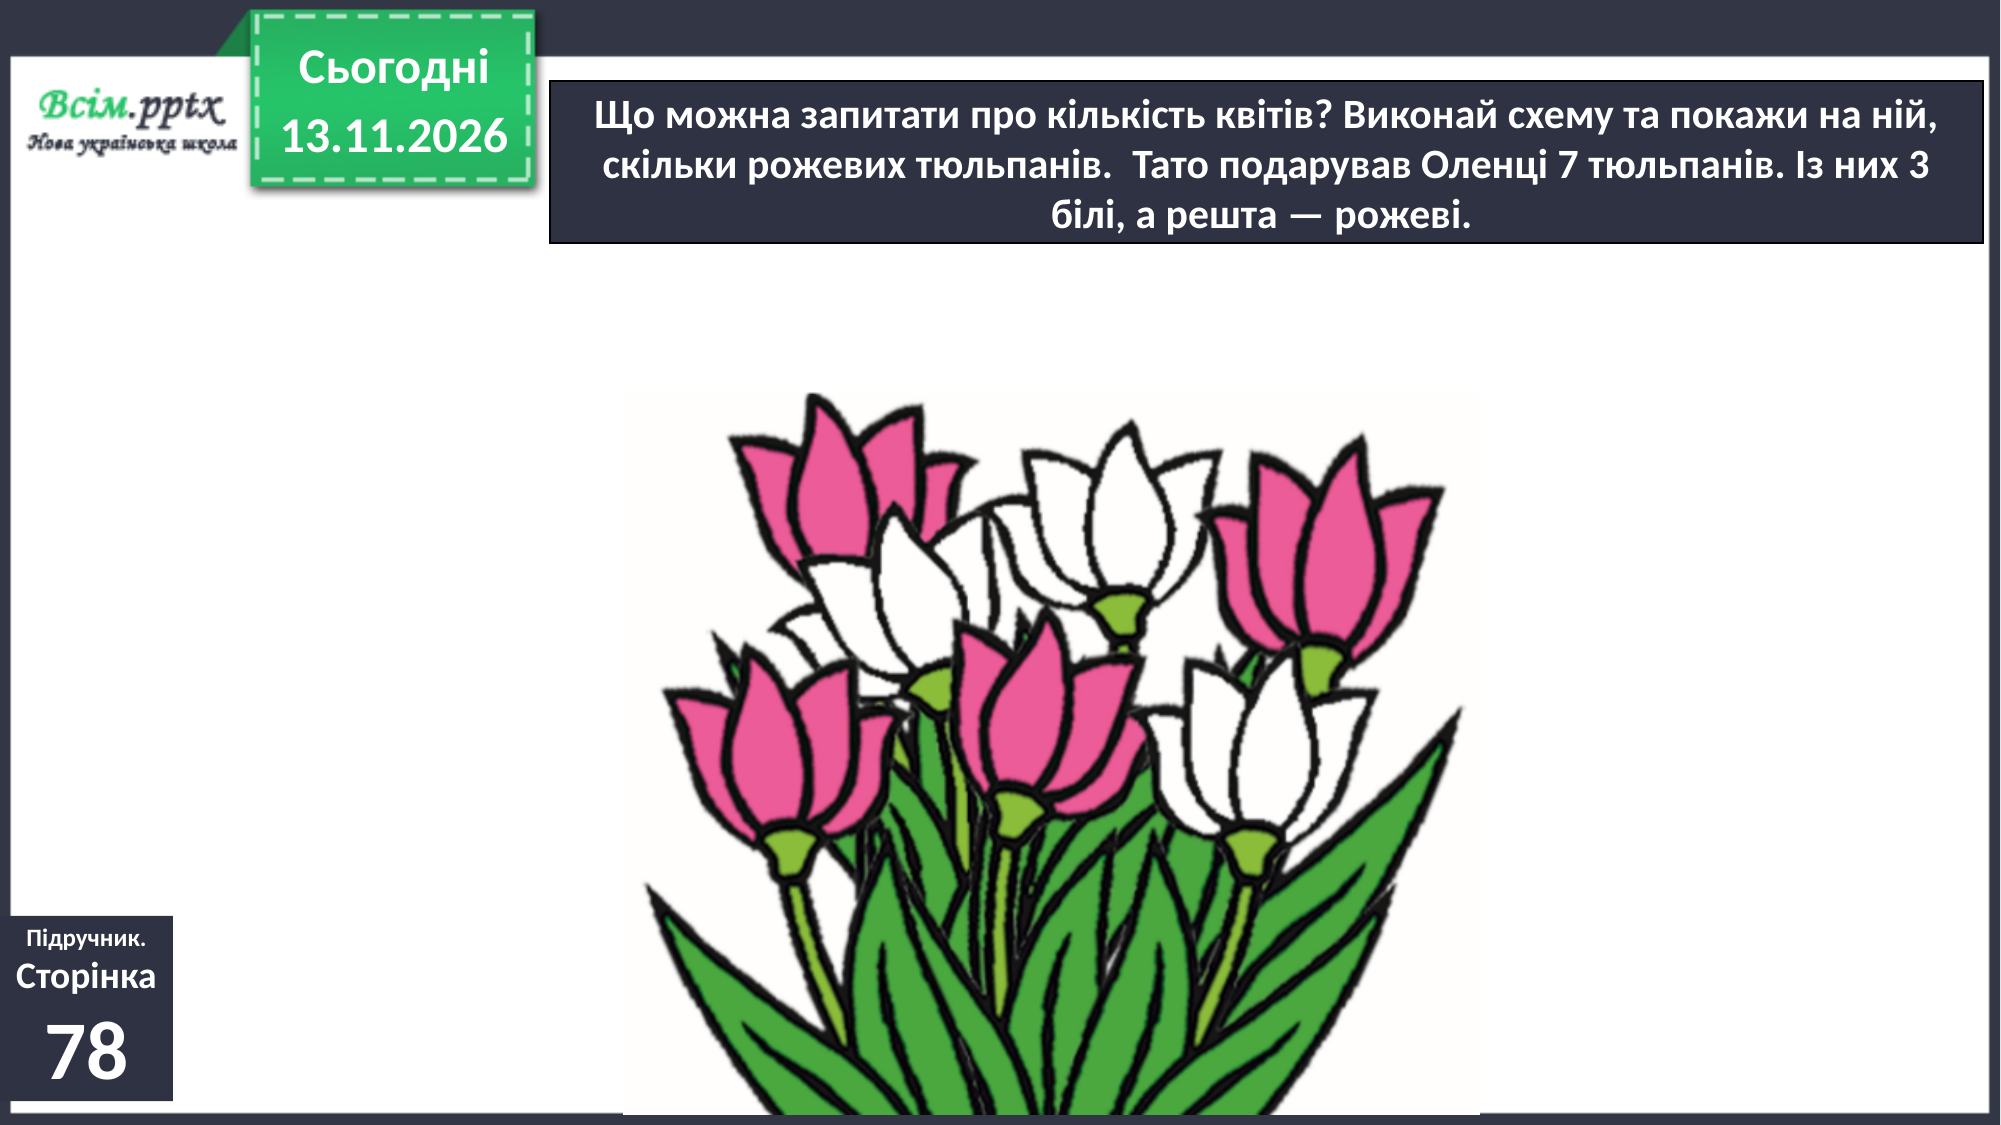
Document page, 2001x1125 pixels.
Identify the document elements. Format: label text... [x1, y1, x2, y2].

text_box Що можна запитати про кількість квітів? Виконай схему та покажи на ній, скільки рожевих тюльпанів. Тато подарував Оленці 7 тюльпанів. Із них 3 білі, а решта — рожеві. [549, 80, 1984, 244]
picture [0, 0, 2001, 1125]
text_box 26.01.2022 [263, 101, 524, 164]
text_box Підручник. Сторінка 78 [0, 915, 174, 1102]
text_box Сьогодні [284, 26, 535, 101]
